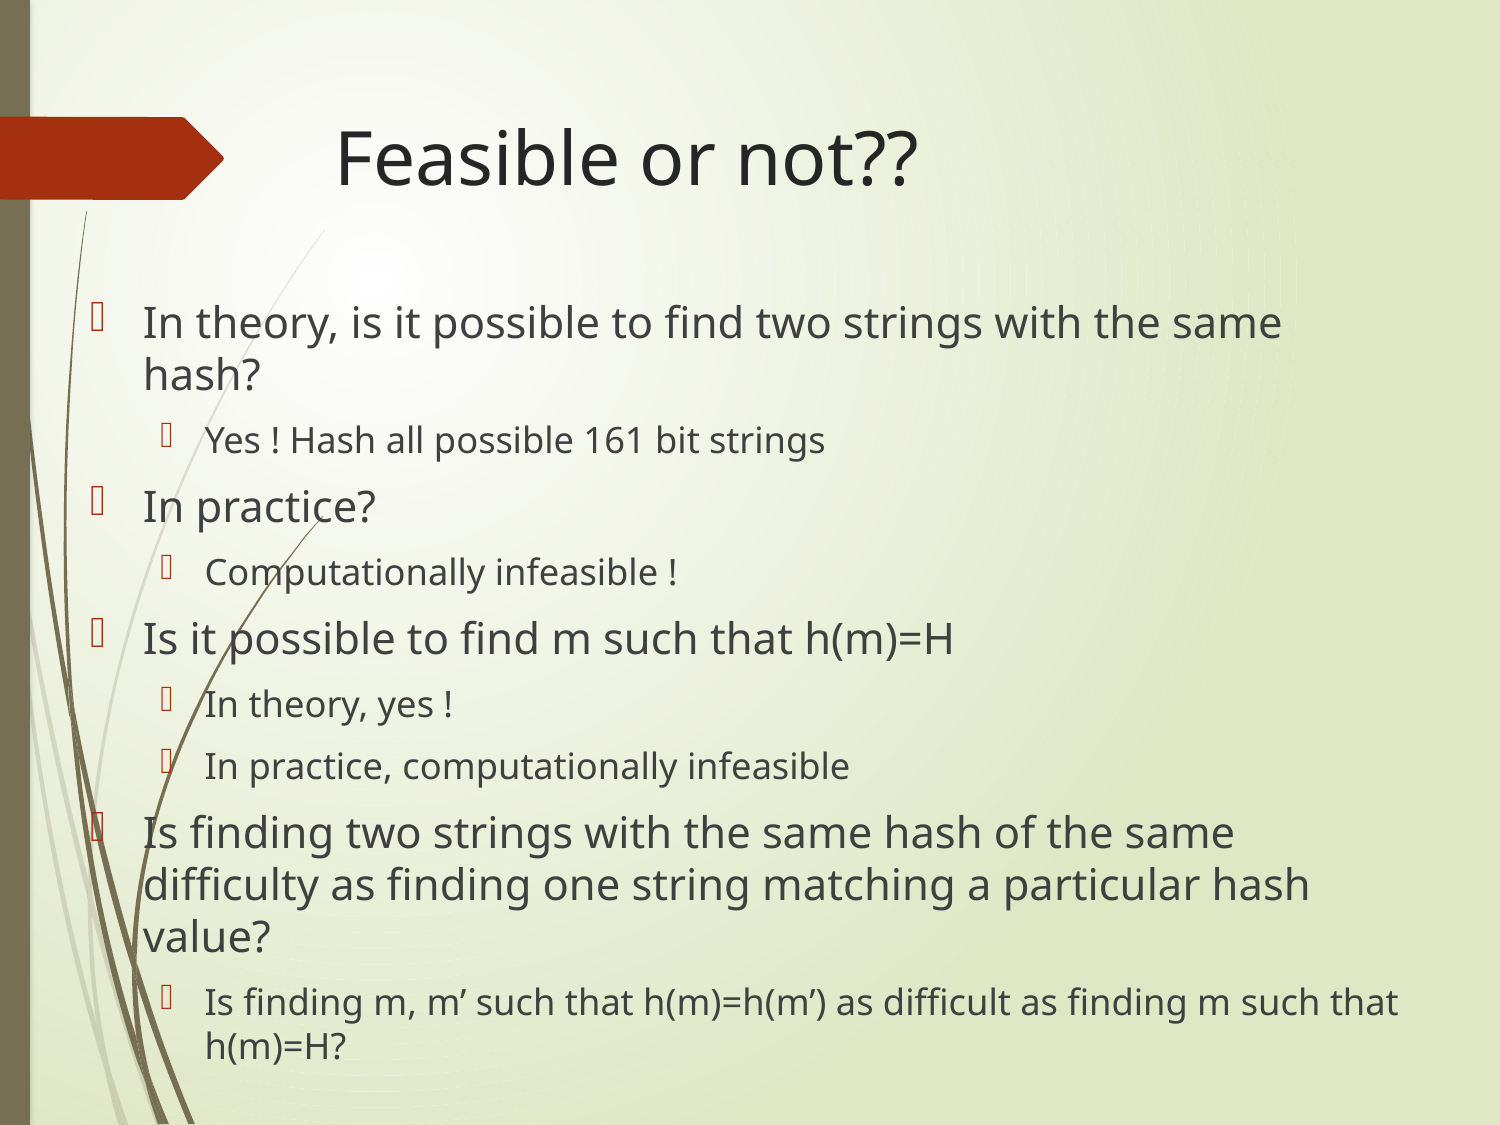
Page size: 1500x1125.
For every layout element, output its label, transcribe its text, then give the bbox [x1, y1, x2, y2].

title Feasible or not?? [319, 102, 1400, 287]
list In theory, is it possible to find two strings with the same hash? Yes ! Hash all possible 161 bit strings In practice? Computationally infeasible ! Is it possible to find m such that h(m)=H In theory, yes ! In practice, computationally infeasible Is finding two strings with the same hash of the same difficulty as finding one string matching a particular hash value? Is finding m, m’ such that h(m)=h(m’) as difficult as finding m such that h(m)=H? [75, 287, 1425, 1081]
